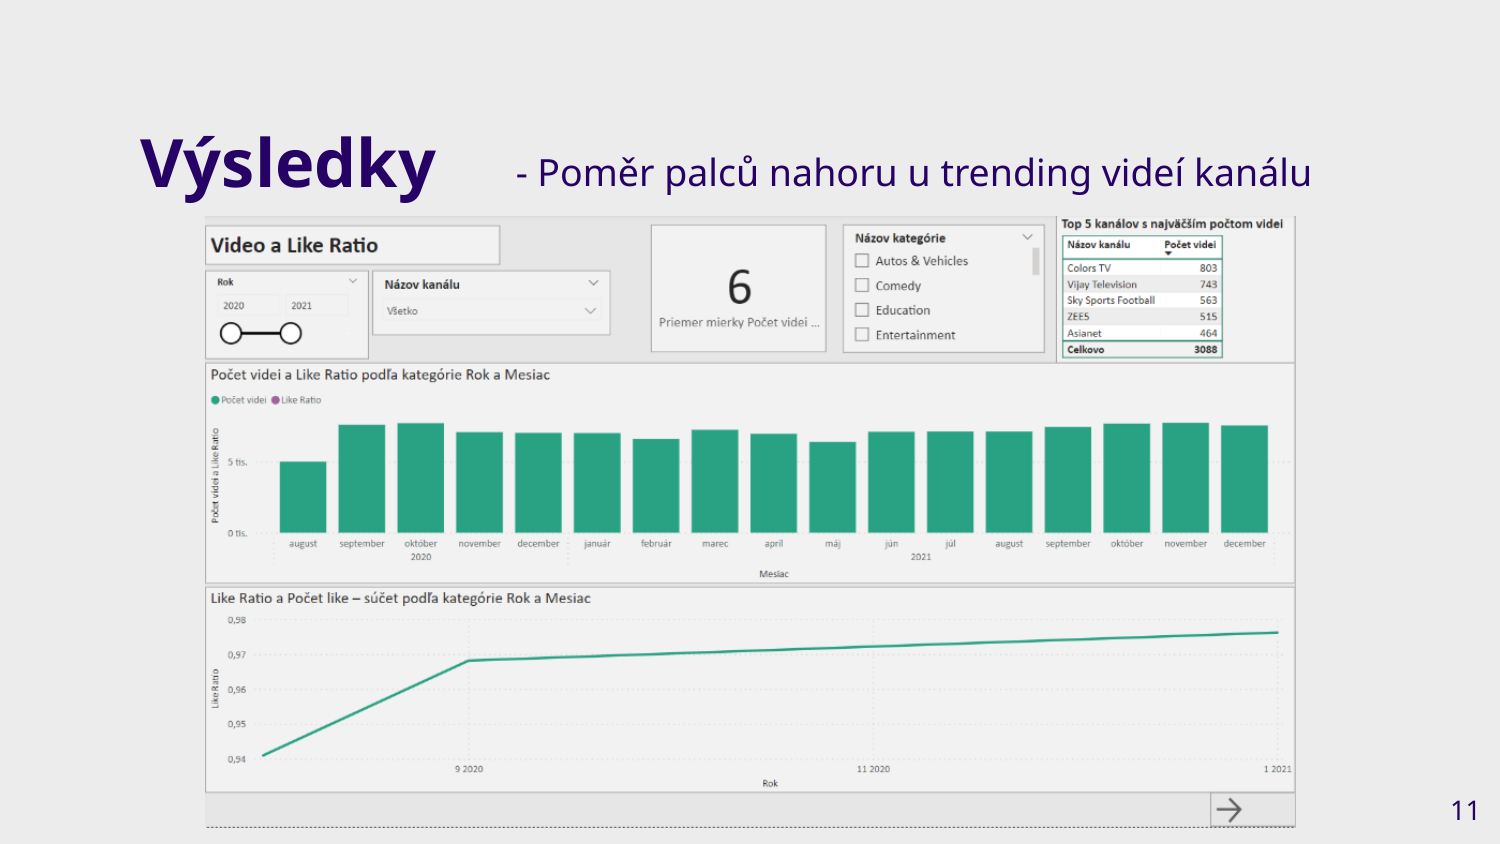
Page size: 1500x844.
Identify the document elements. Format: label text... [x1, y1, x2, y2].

list - Poměr palců nahoru u trending videí kanálu [499, 141, 1380, 198]
title Výsledky [140, 137, 1360, 203]
picture [204, 216, 1296, 828]
slide_number 11 [1391, 779, 1482, 844]
